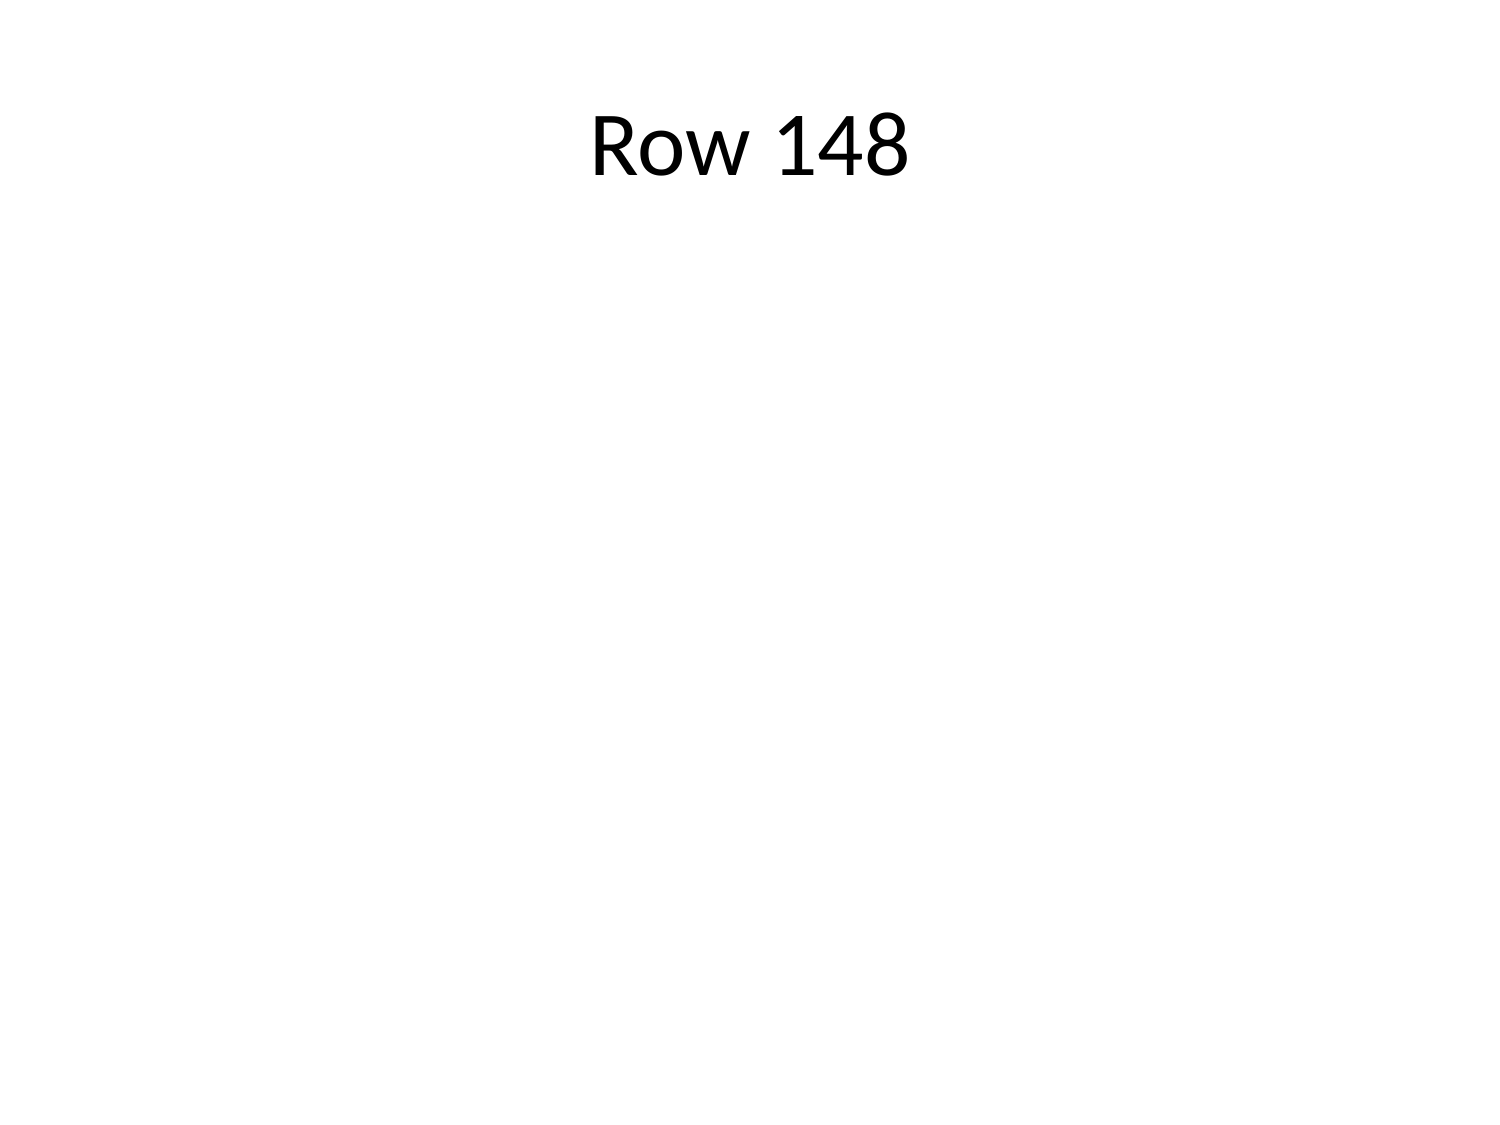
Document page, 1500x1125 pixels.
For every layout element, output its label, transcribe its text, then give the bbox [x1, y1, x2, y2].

title Row 148 [75, 45, 1425, 233]
